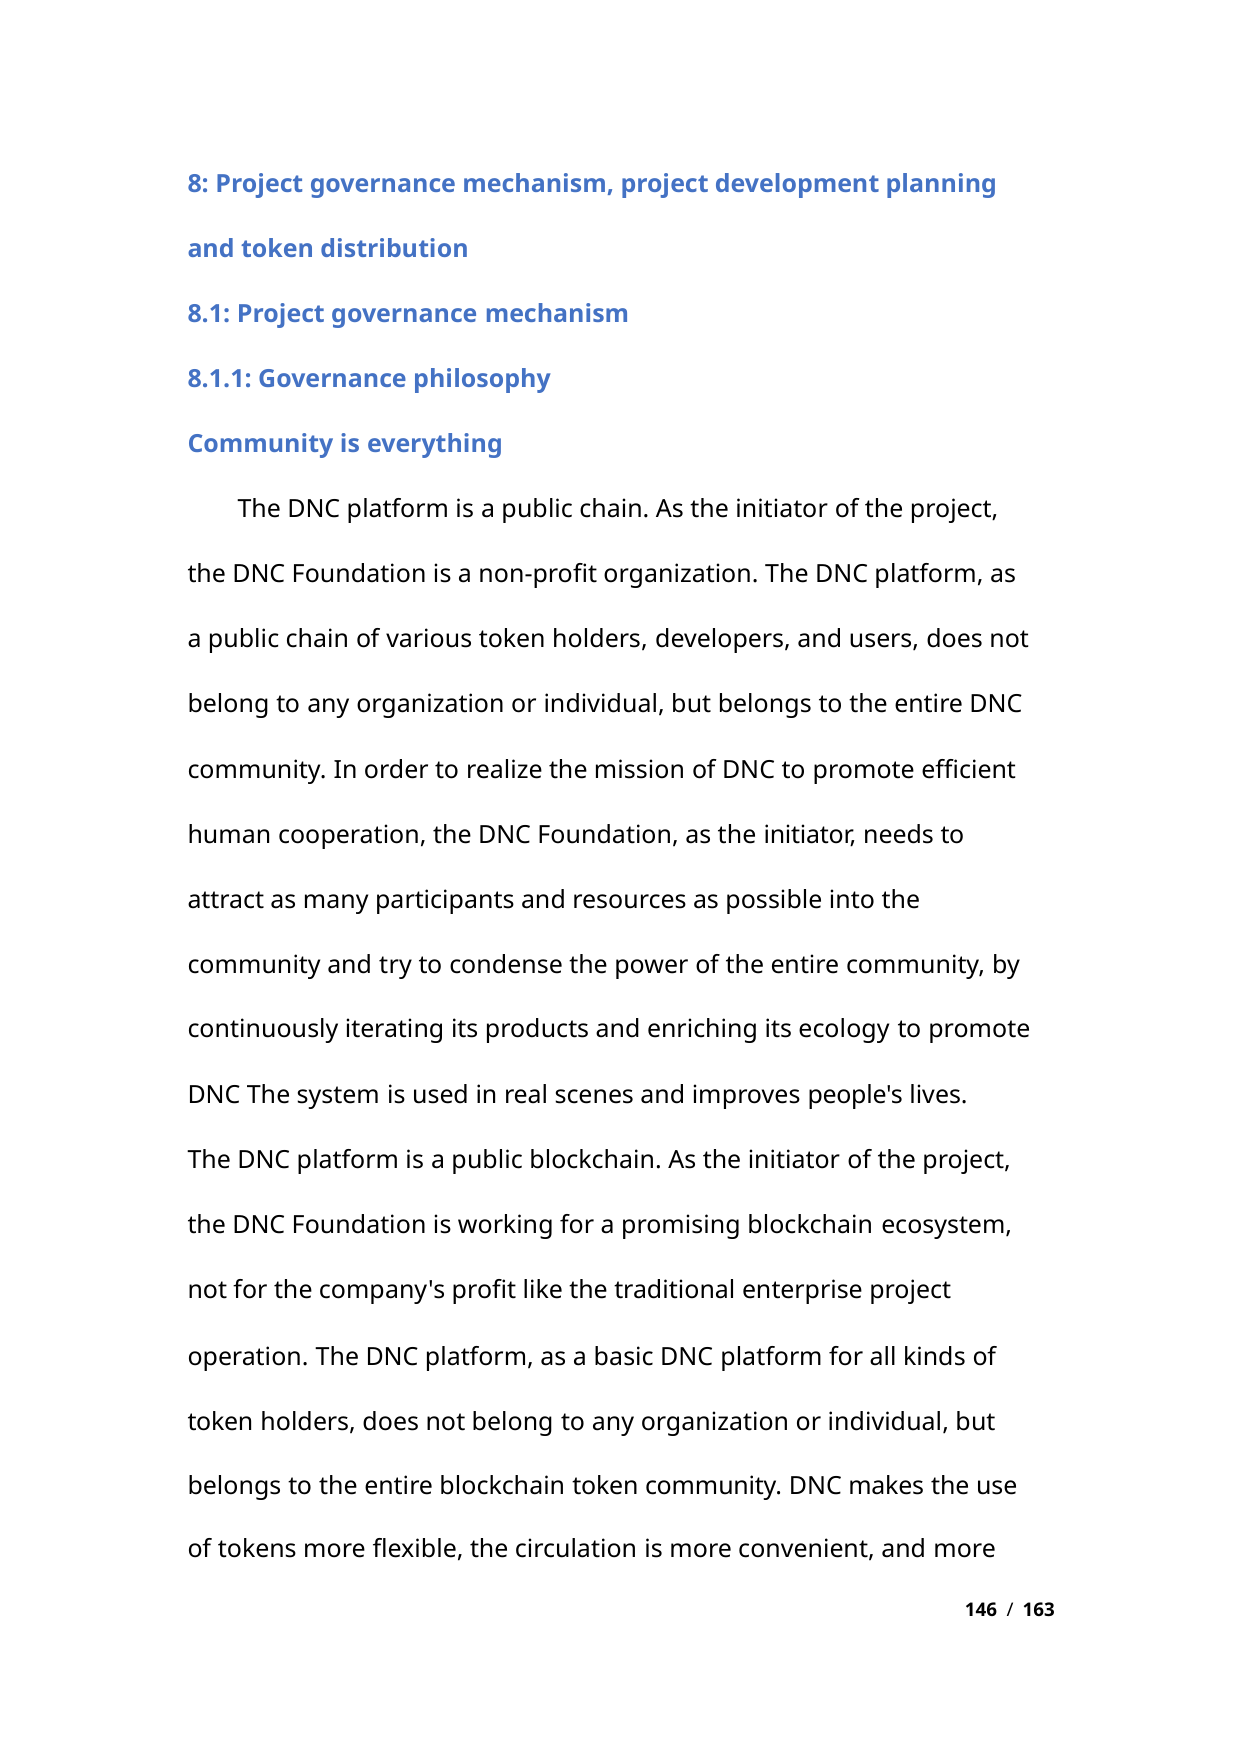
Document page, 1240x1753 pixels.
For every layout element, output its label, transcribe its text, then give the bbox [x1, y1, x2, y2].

text_box of tokens more flexible, the circulation is more convenient, and more [187, 1529, 1132, 1563]
text_box Community is everything [187, 424, 553, 458]
text_box 8: Project governance mechanism, project development planning and token distribution [187, 164, 1129, 263]
text_box 146 / 163 [964, 1601, 1082, 1621]
text_box The DNC platform is a public chain. As the initiator of the project, the DNC Foundation is a non-profit organization. The DNC platform, as a public chain of various token holders, developers, and users, does not belong to any organization or individual, but belongs to the entire DNC community. In order to realize the mission of DNC to promote efficient human cooperation, the DNC Foundation, as the initiator, needs to attract as many participants and resources as possible into the community and try to condense the power of the entire community, by continuously iterating its products and enriching its ecology to promote DNC The system is used in real scenes and improves people's lives. The DNC platform is a public blockchain. As the initiator of the project, the DNC Foundation is working for a promising blockchain ecosystem, not for the company's profit like the traditional enterprise project operation. The DNC platform, as a basic DNC platform for all kinds of token holders, does not belong to any organization or individual, but belongs to the entire blockchain token community. DNC makes the use [187, 489, 1178, 1500]
text_box 8.1: Project governance mechanism [187, 294, 701, 328]
text_box 8.1.1: Governance philosophy [187, 359, 616, 393]
